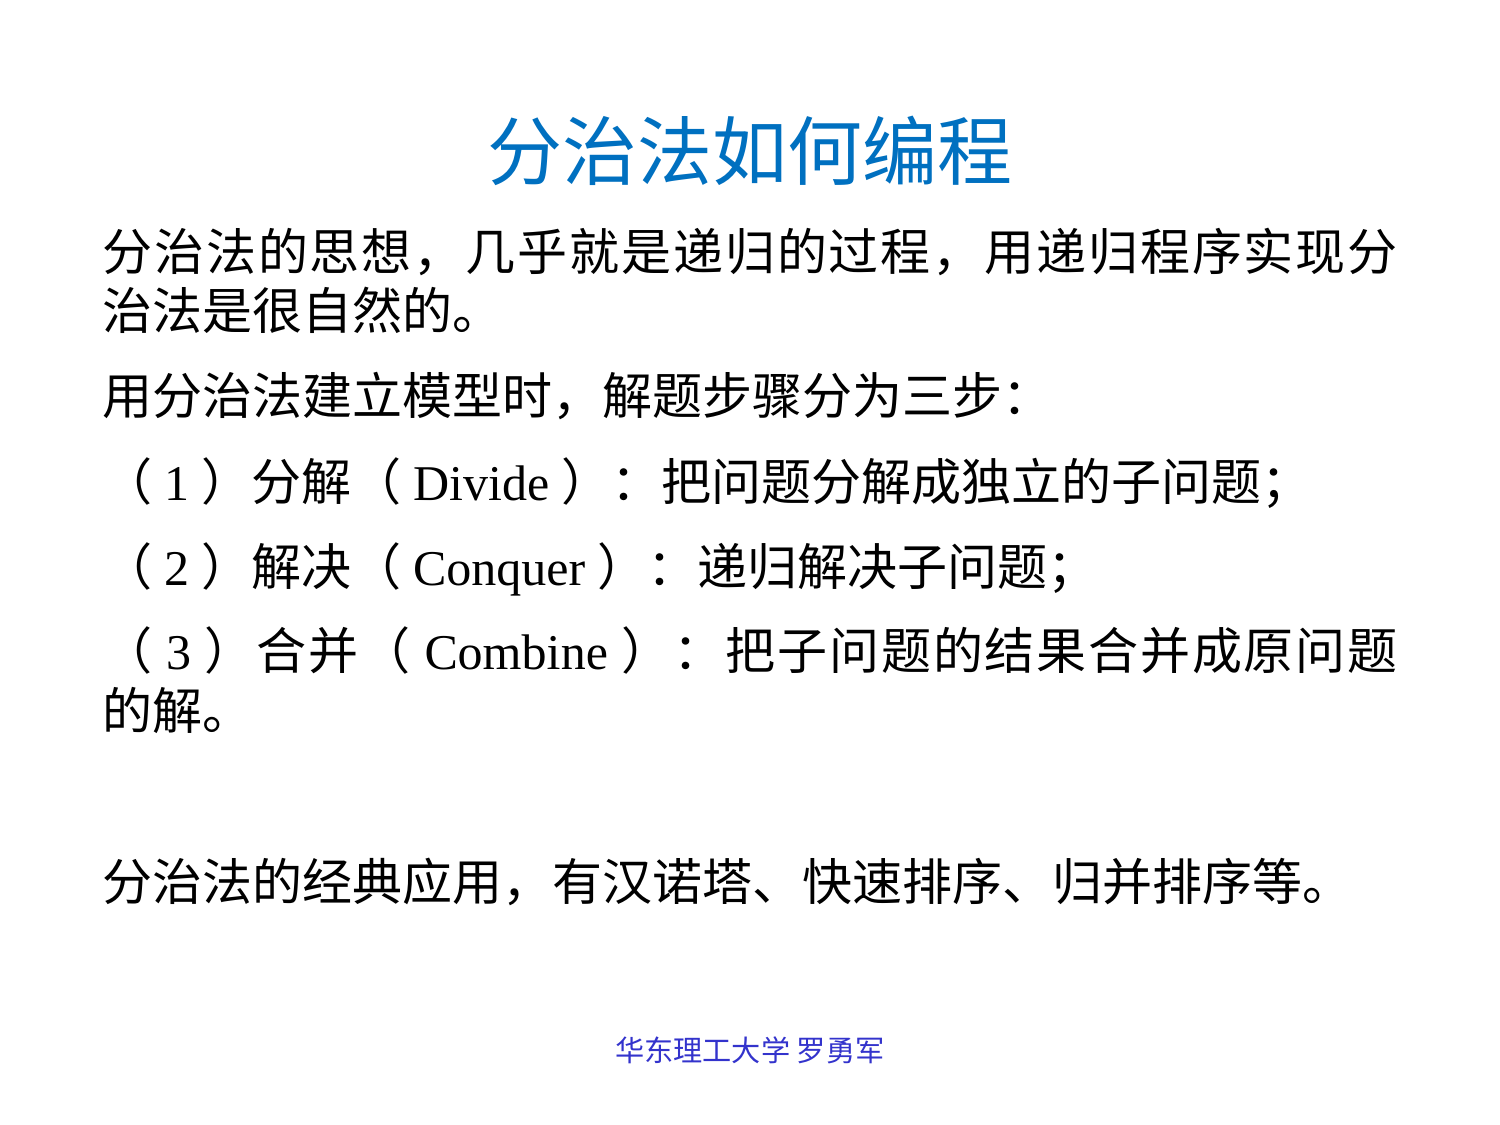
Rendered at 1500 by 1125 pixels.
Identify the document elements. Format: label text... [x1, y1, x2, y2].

footer 华东理工大学 罗勇军 [512, 1024, 988, 1101]
text_box 分治法如何编程 分治法的思想，几乎就是递归的过程，用递归程序实现分治法是很自然的。 用分治法建立模型时，解题步骤分为三步： （1）分解（Divide）：把问题分解成独立的子问题； （2）解决（Conquer）：递归解决子问题； （3）合并（Combine）：把子问题的结果合并成原问题的解。 分治法的经典应用，有汉诺塔、快速排序、归并排序等。 [87, 97, 1413, 918]
